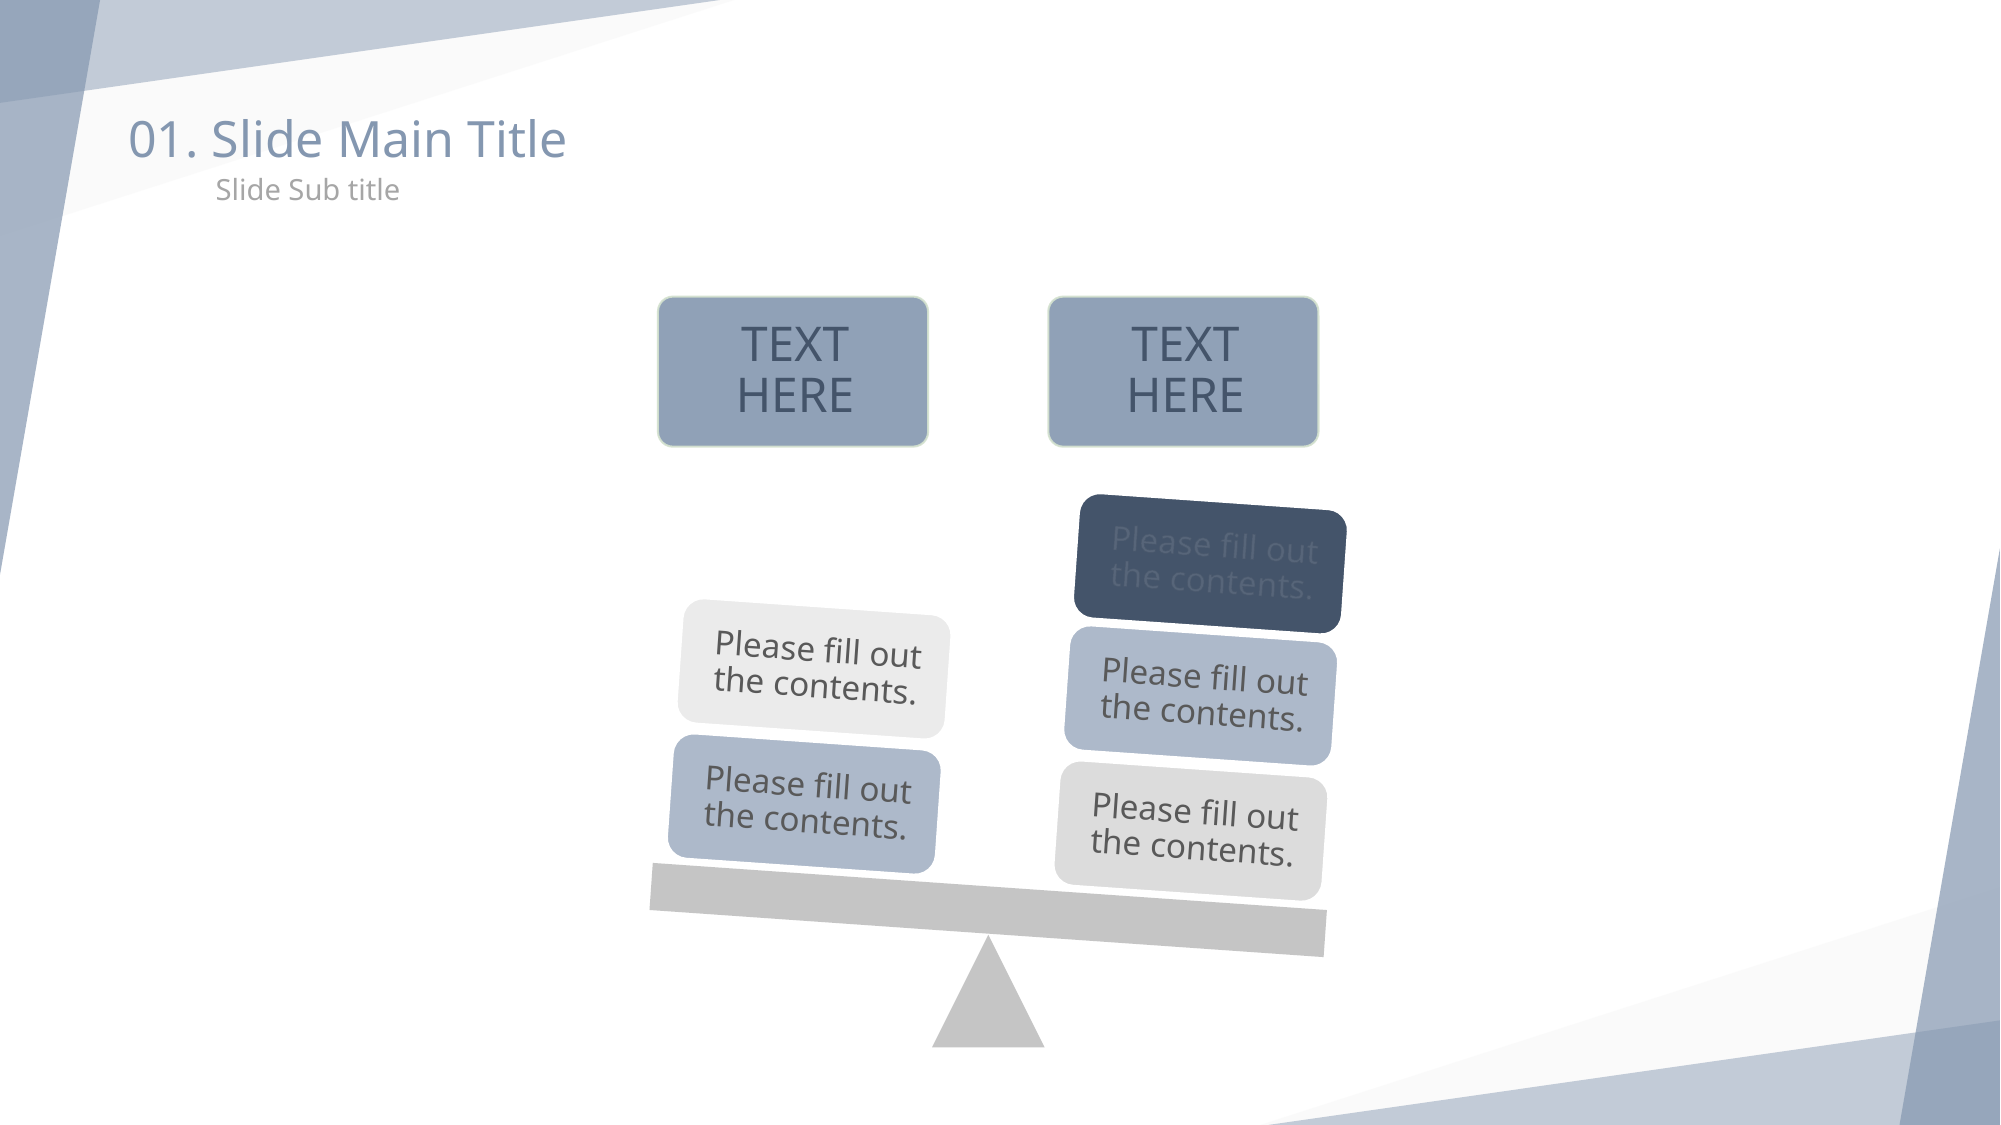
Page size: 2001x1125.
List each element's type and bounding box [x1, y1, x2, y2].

text_box [425, 296, 1552, 1048]
text_box [0, 0, 740, 575]
text_box [1260, 548, 2000, 1125]
